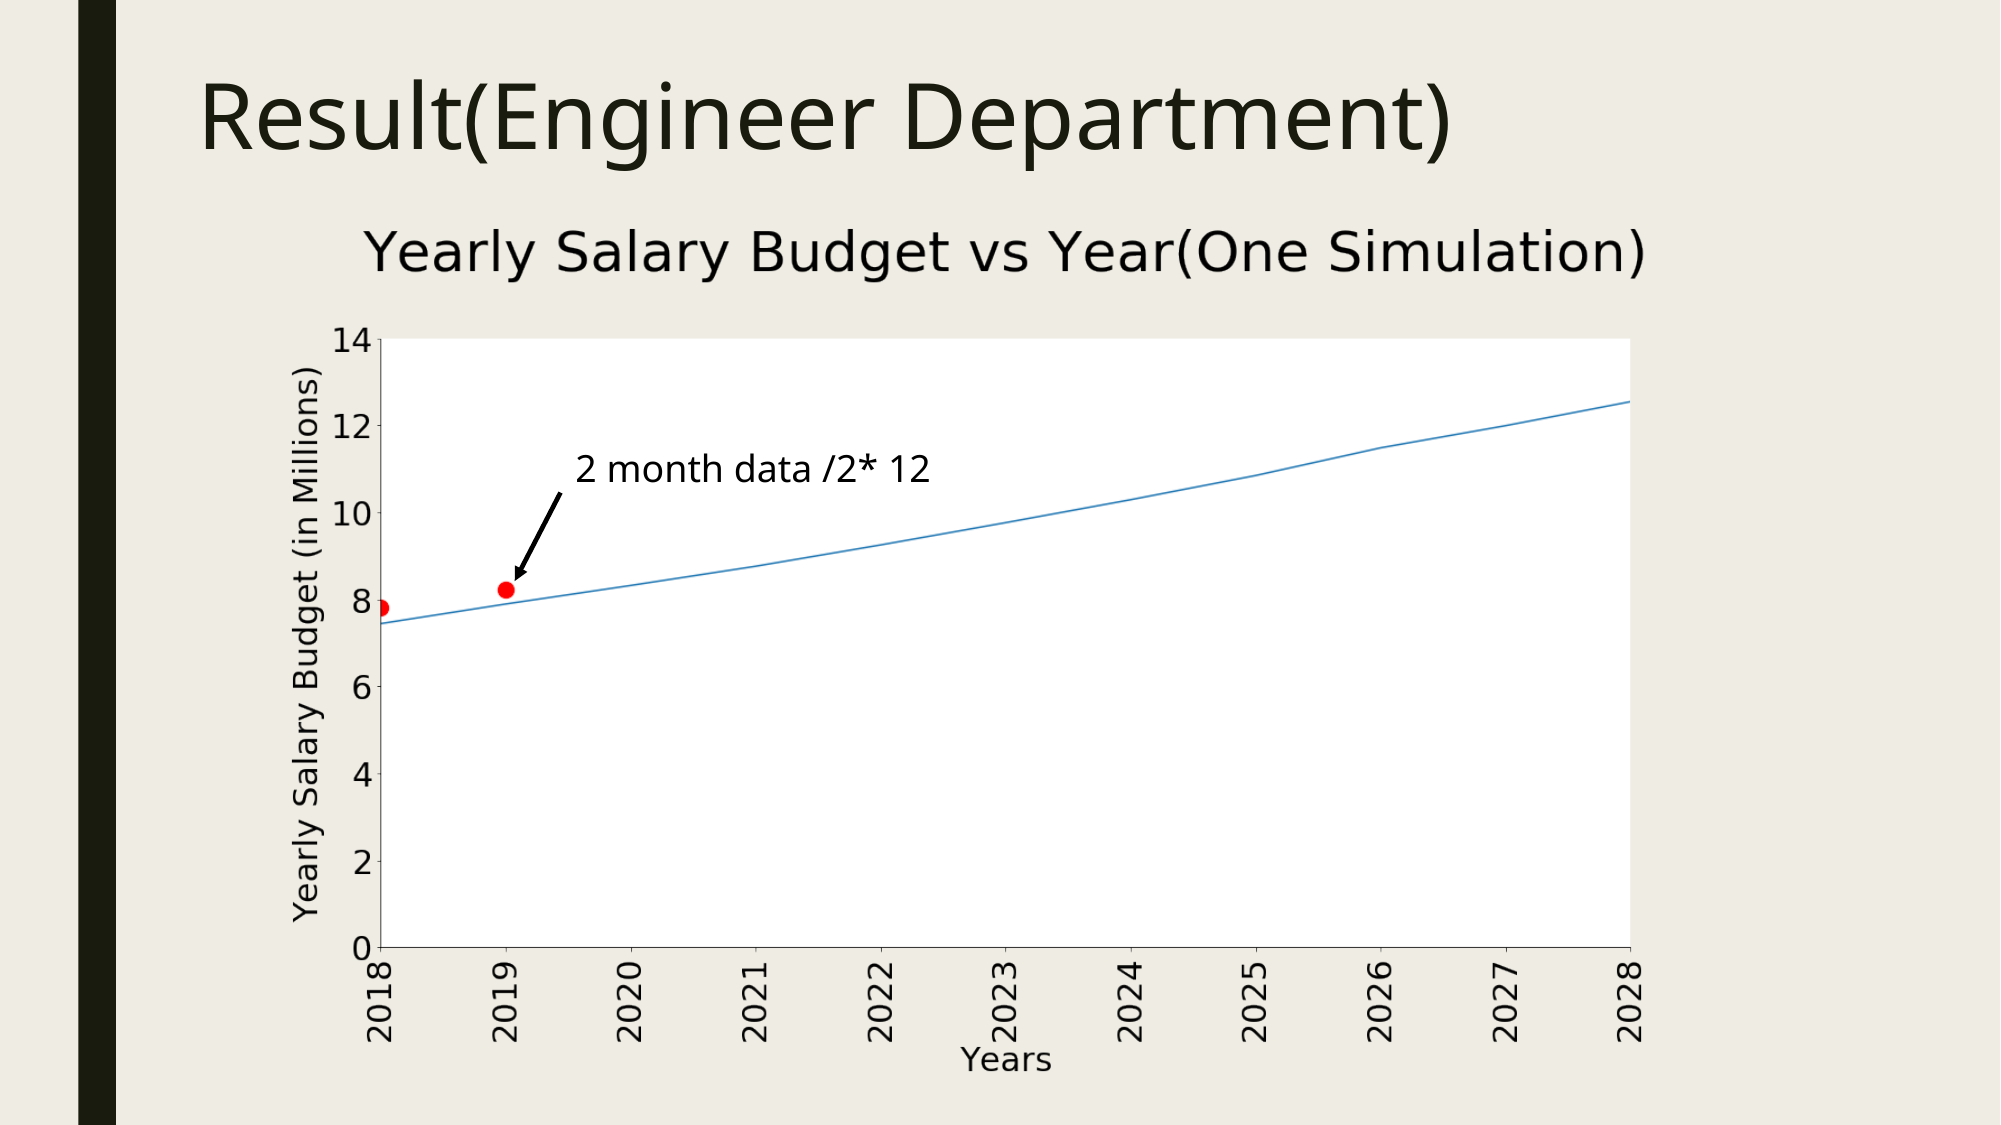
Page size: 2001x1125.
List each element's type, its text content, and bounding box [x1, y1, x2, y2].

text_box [514, 492, 561, 582]
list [284, 221, 1656, 1086]
title Result(Engineer Department) [182, 64, 1758, 237]
